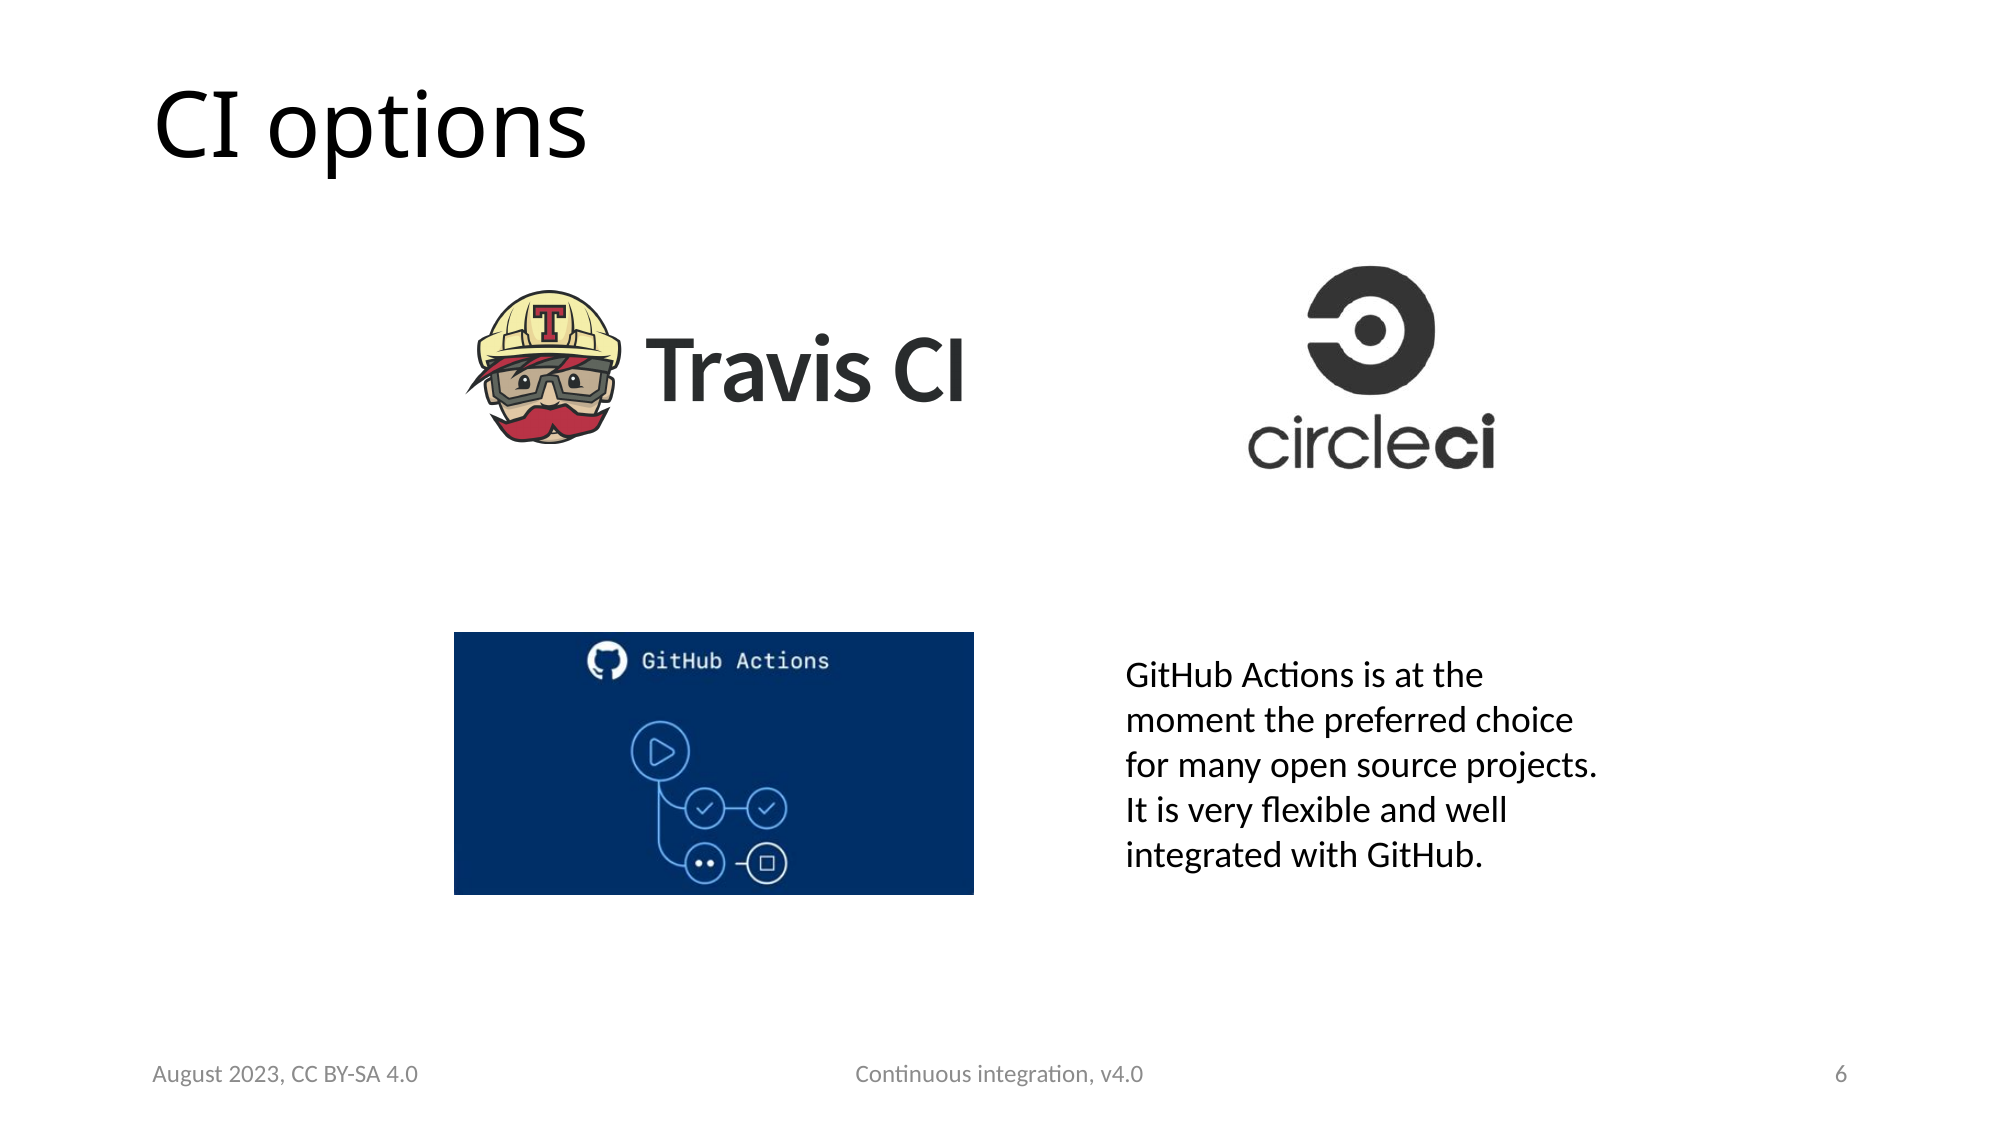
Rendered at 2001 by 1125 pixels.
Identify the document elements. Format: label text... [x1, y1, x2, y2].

slide_number 6 [1412, 1042, 1863, 1103]
picture [453, 632, 974, 895]
picture [1207, 203, 1535, 531]
title CI options [137, 59, 1863, 197]
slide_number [137, 1042, 588, 1103]
text_box GitHub Actions is at the moment the preferred choice for many open source projects. It is very flexible and well integrated with GitHub. [1110, 642, 1631, 883]
footer Continuous integration, v4.0 [662, 1042, 1338, 1103]
picture [465, 290, 962, 444]
